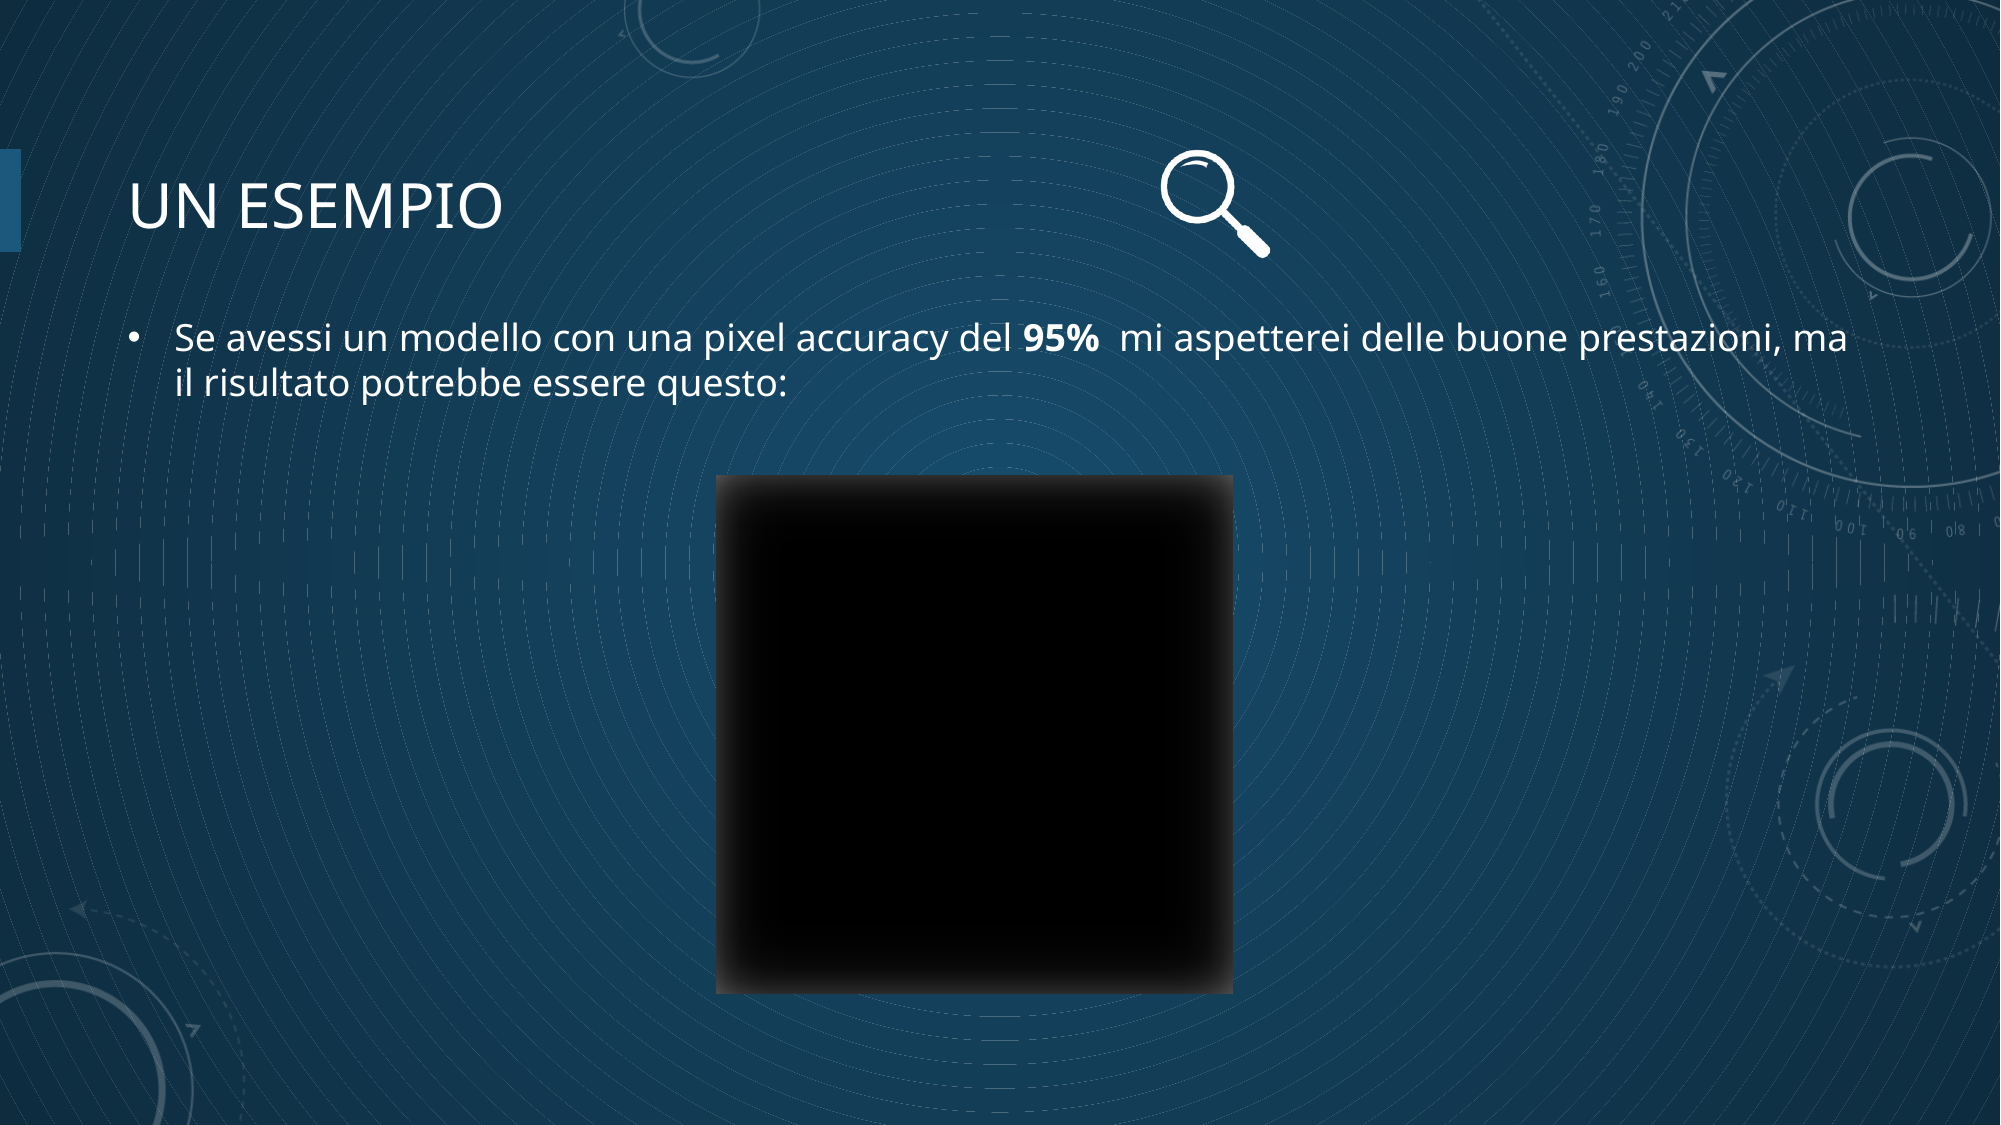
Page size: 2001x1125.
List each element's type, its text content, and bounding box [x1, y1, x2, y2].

picture [0, 0, 2000, 1125]
title Un esempio [112, 99, 1891, 307]
